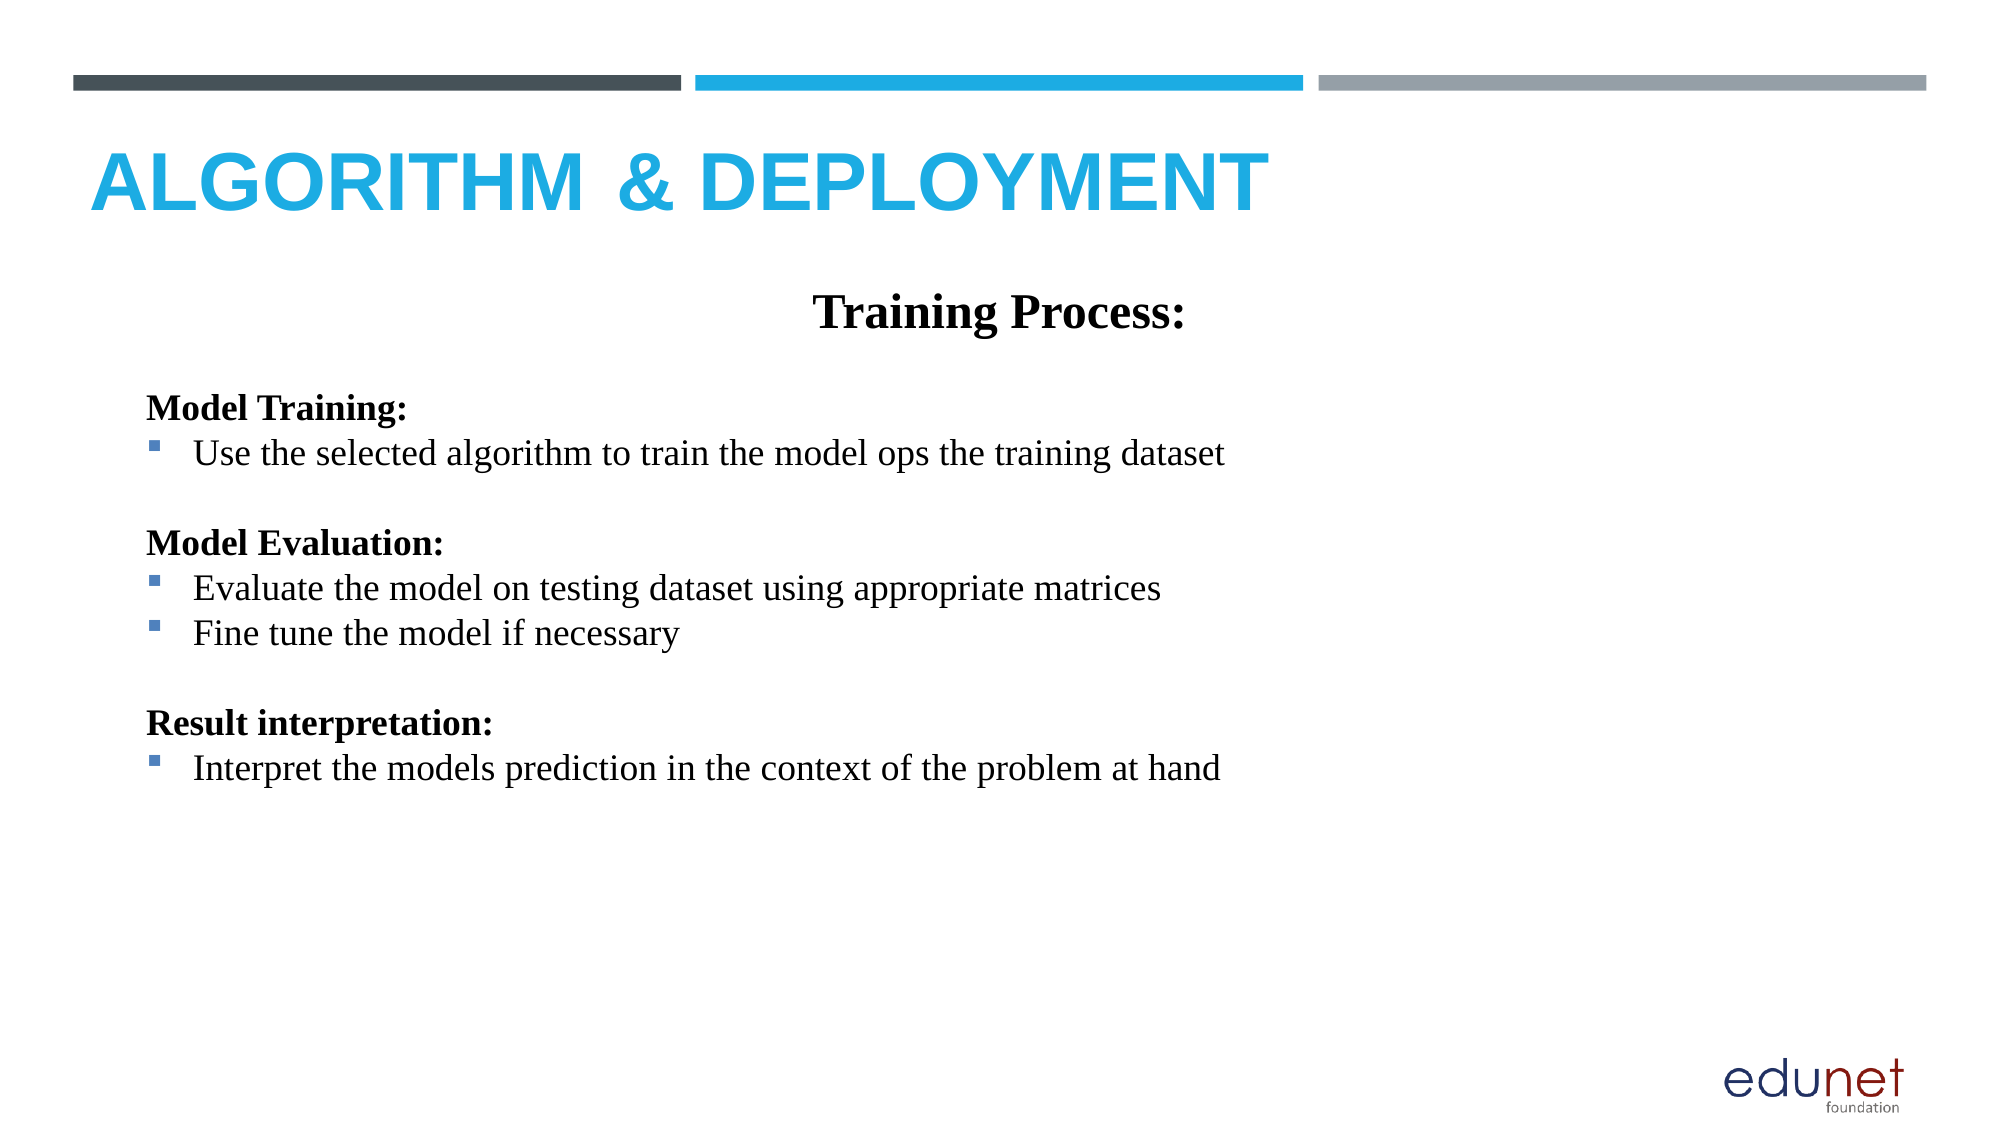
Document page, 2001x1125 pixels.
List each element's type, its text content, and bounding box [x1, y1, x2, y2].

picture [1724, 1057, 1904, 1113]
text_box Training Process: Model Training: Use the selected algorithm to train the model ops the training dataset Model Evaluation: Evaluate the model on testing dataset using appropriate matrices Fine tune the model if necessary Result interpretation: Interpret the models prediction in the context of the problem at hand [131, 271, 1869, 841]
title ALGORITHM & DEPLOYMENT [87, 125, 1276, 316]
